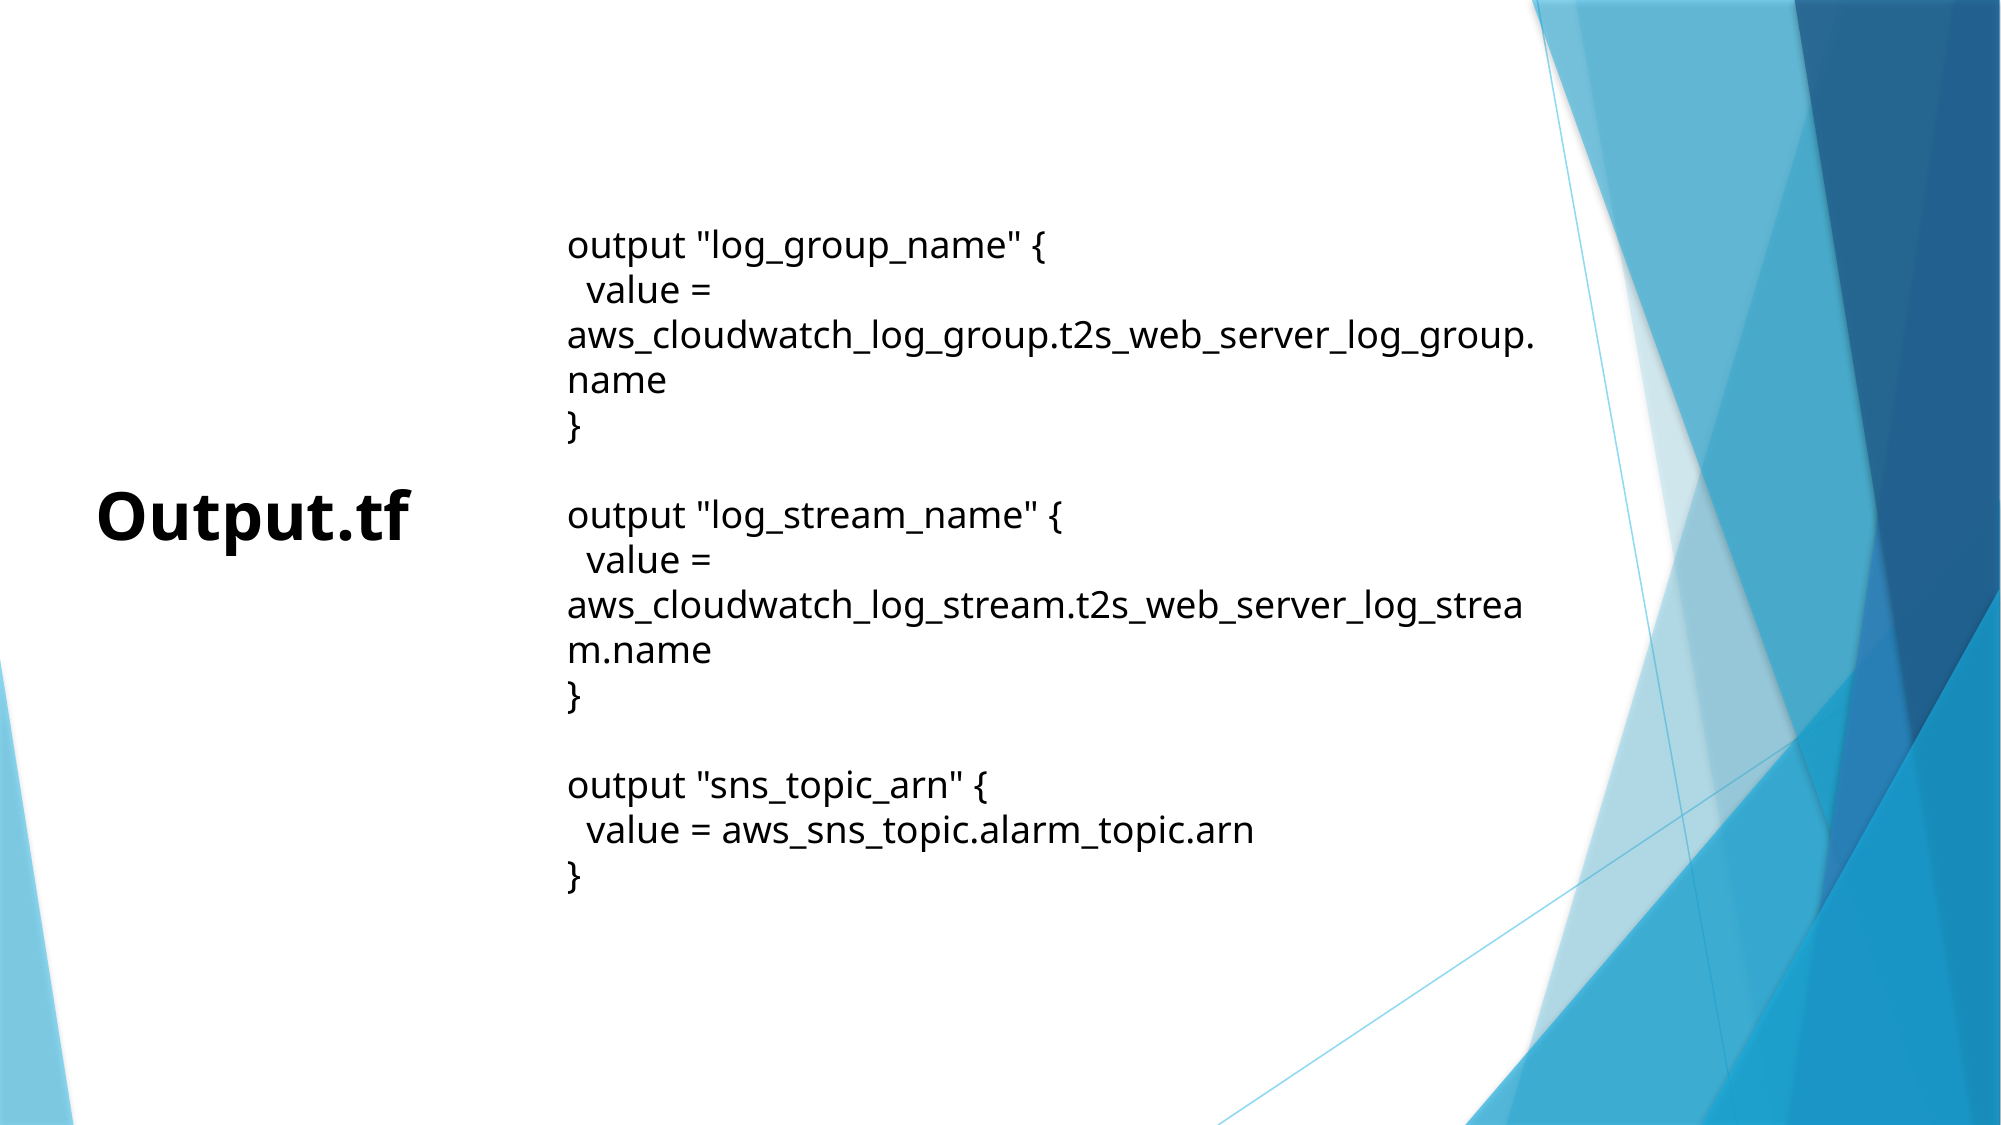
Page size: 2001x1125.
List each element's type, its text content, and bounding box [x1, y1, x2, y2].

text_box output "log_group_name" { value = aws_cloudwatch_log_group.t2s_web_server_log_group.name } output "log_stream_name" { value = aws_cloudwatch_log_stream.t2s_web_server_log_stream.name } output "sns_topic_arn" { value = aws_sns_topic.alarm_topic.arn } [552, 214, 1553, 904]
text_box Output.tf [80, 466, 453, 562]
